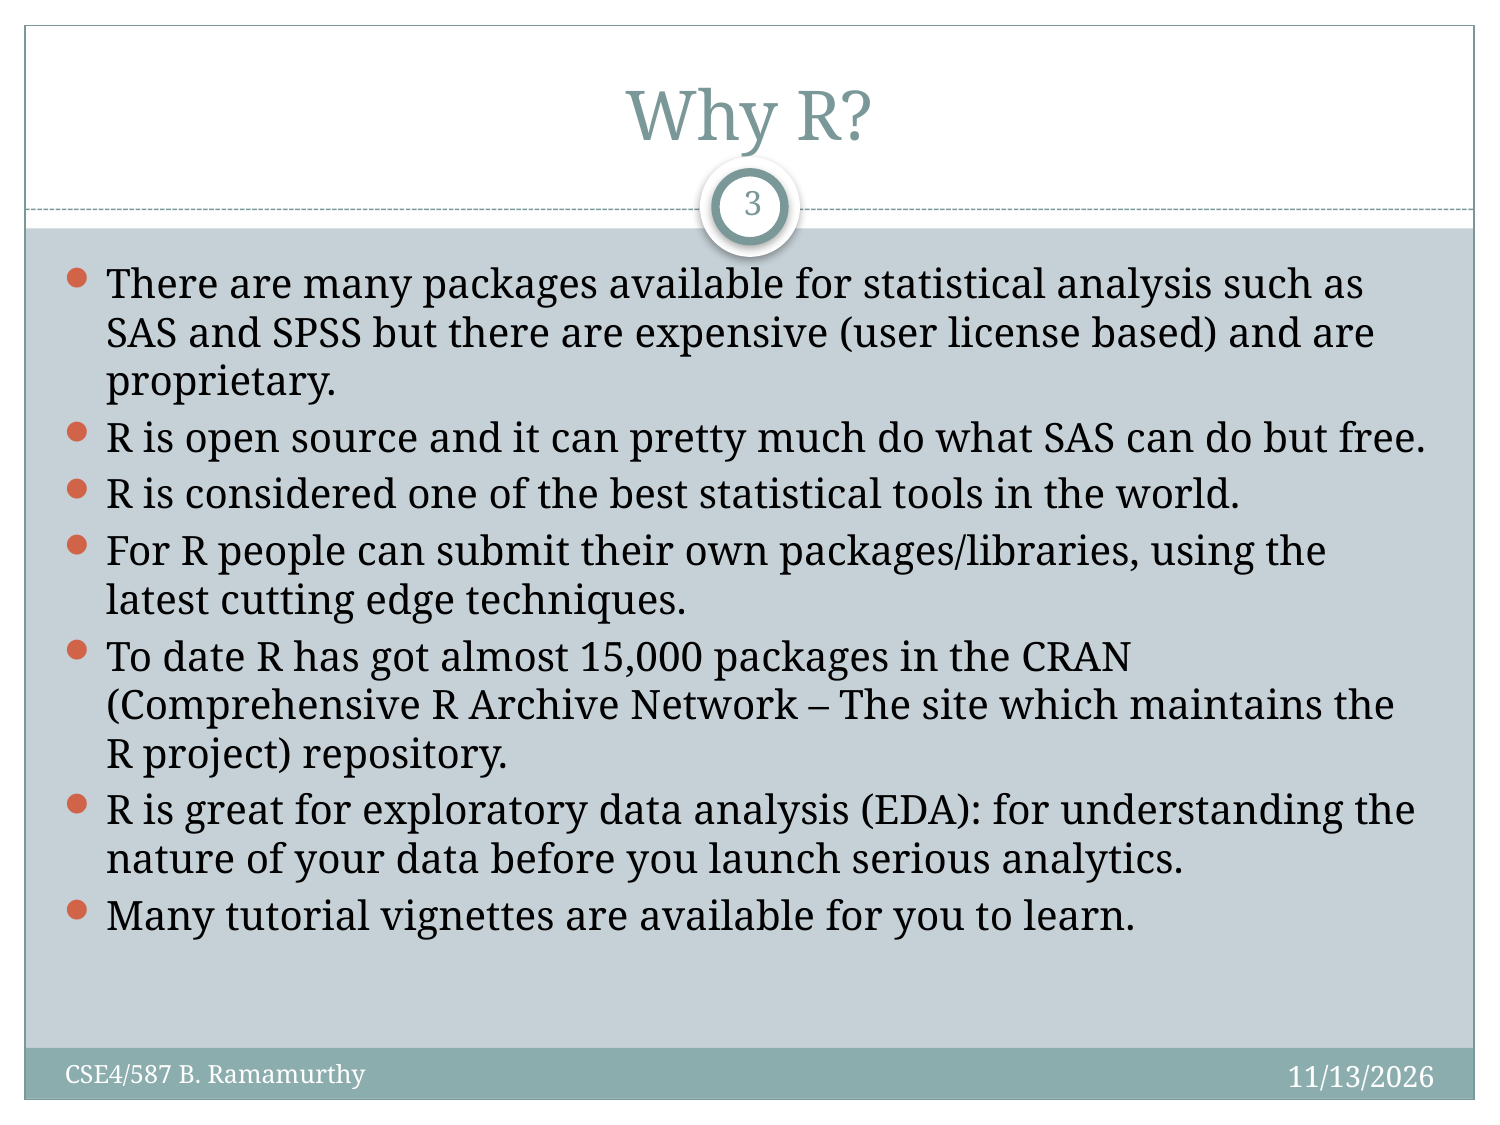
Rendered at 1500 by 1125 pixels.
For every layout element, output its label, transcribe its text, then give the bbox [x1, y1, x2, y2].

title Why R? [49, 37, 1450, 162]
footer CSE4/587 B. Ramamurthy [50, 1051, 638, 1112]
list There are many packages available for statistical analysis such as SAS and SPSS but there are expensive (user license based) and are proprietary. R is open source and it can pretty much do what SAS can do but free. R is considered one of the best statistical tools in the world. For R people can submit their own packages/libraries, using the latest cutting edge techniques. To date R has got almost 15,000 packages in the CRAN (Comprehensive R Archive Network – The site which maintains the R project) repository. R is great for exploratory data analysis (EDA): for understanding the nature of your data before you launch serious analytics. Many tutorial vignettes are available for you to learn. [49, 250, 1445, 1001]
slide_number 3 [715, 168, 791, 241]
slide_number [950, 1050, 1450, 1111]
